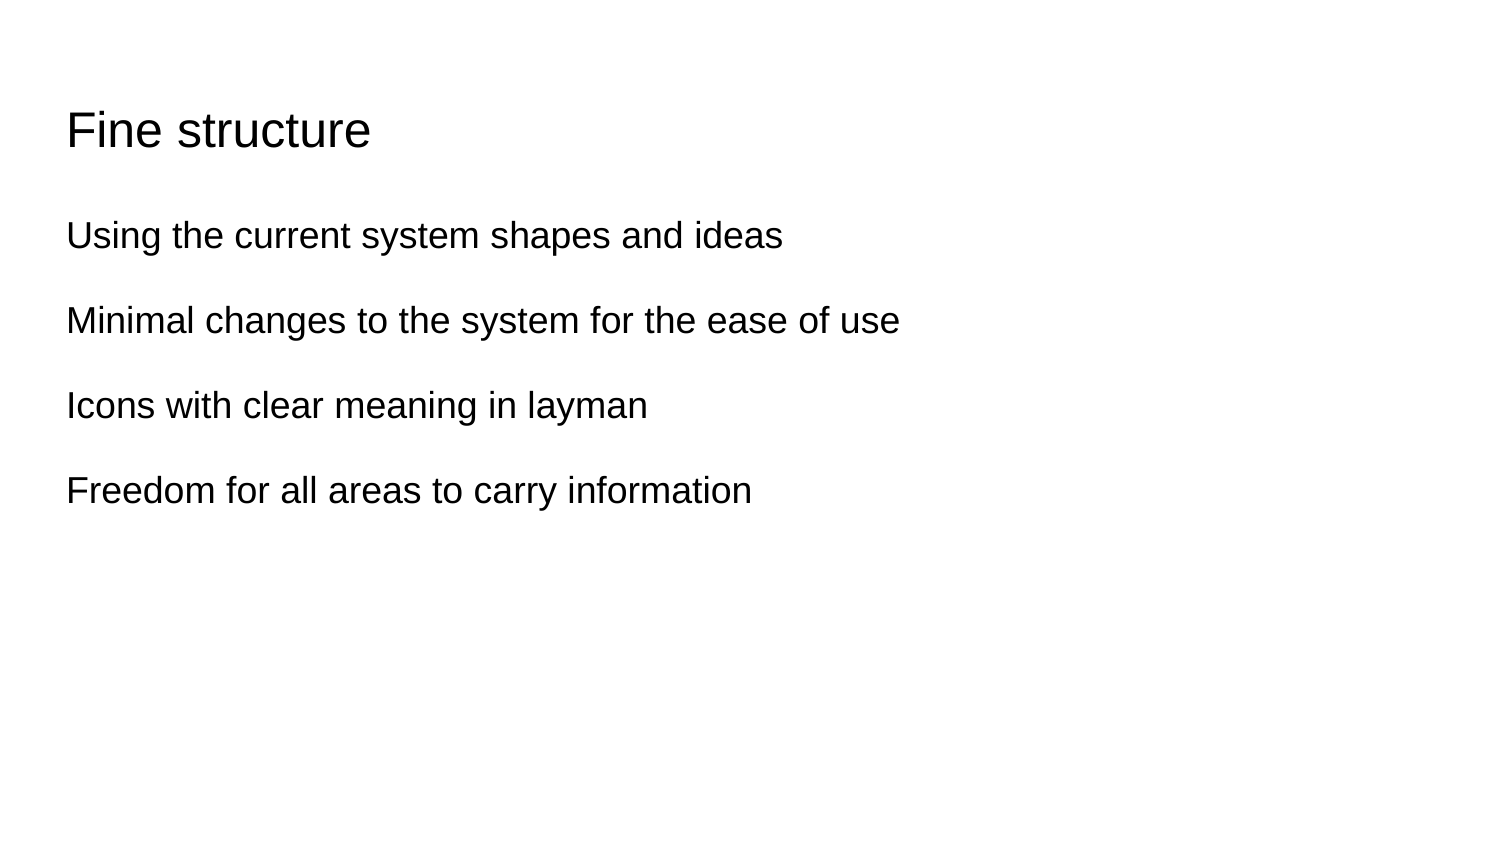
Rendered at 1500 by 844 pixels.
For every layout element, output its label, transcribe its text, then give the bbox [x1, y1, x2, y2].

title Fine structure [51, 72, 1449, 167]
list Using the current system shapes and ideas Minimal changes to the system for the ease of use Icons with clear meaning in layman Freedom for all areas to carry information [51, 189, 1449, 750]
